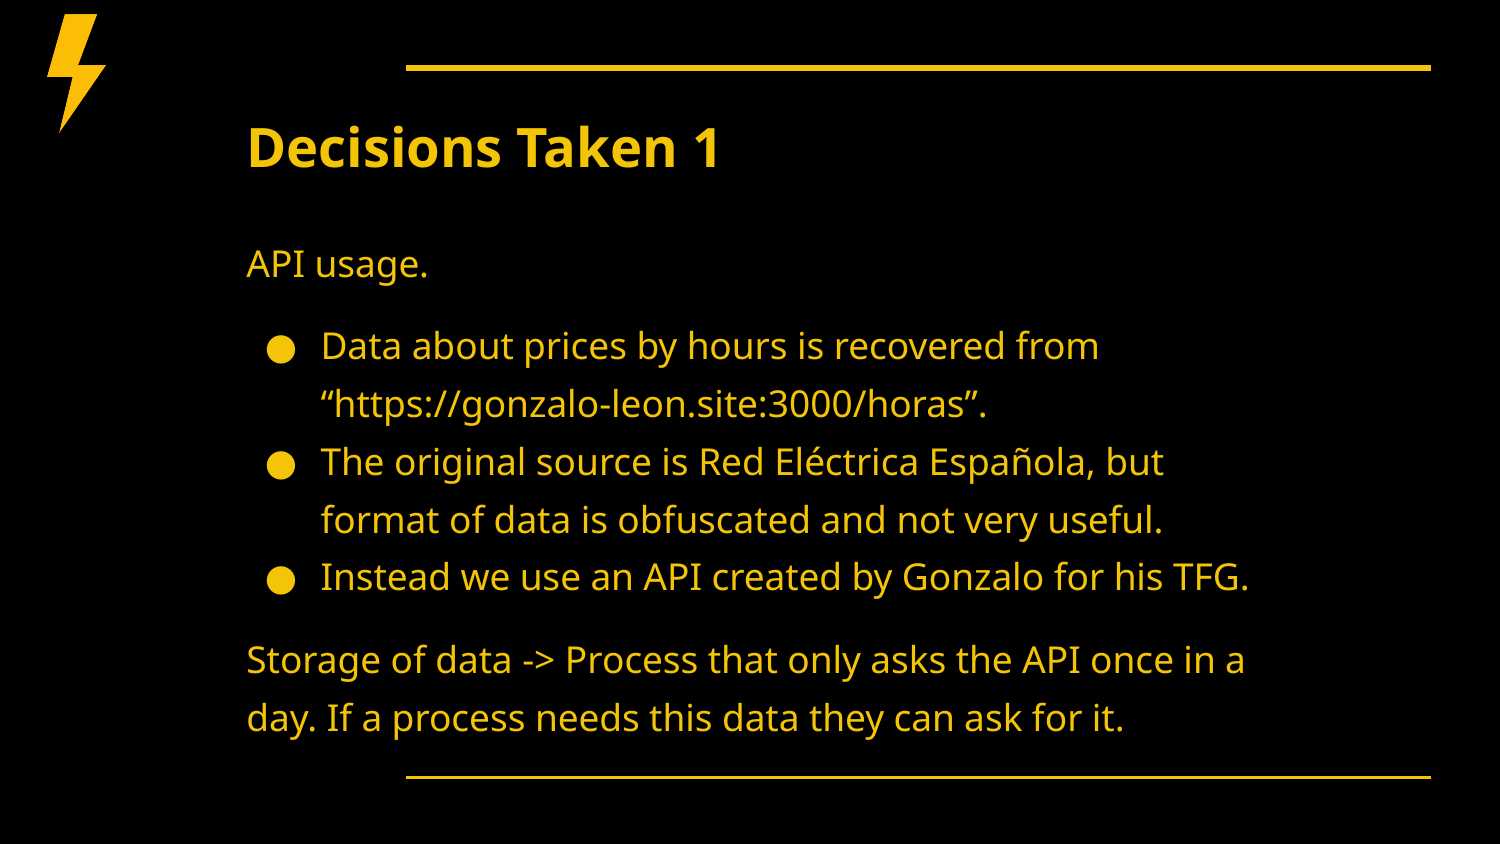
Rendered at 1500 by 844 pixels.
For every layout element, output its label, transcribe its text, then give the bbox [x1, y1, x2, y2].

list API usage. Data about prices by hours is recovered from “https://gonzalo-leon.site:3000/horas”. The original source is Red Eléctrica Española, but format of data is obfuscated and not very useful. Instead we use an API created by Gonzalo for his TFG. Storage of data -> Process that only asks the API once in a day. If a process needs this data they can ask for it. [231, 215, 1269, 771]
picture [8, 0, 152, 143]
title Decisions Taken 1 [231, 94, 1269, 199]
